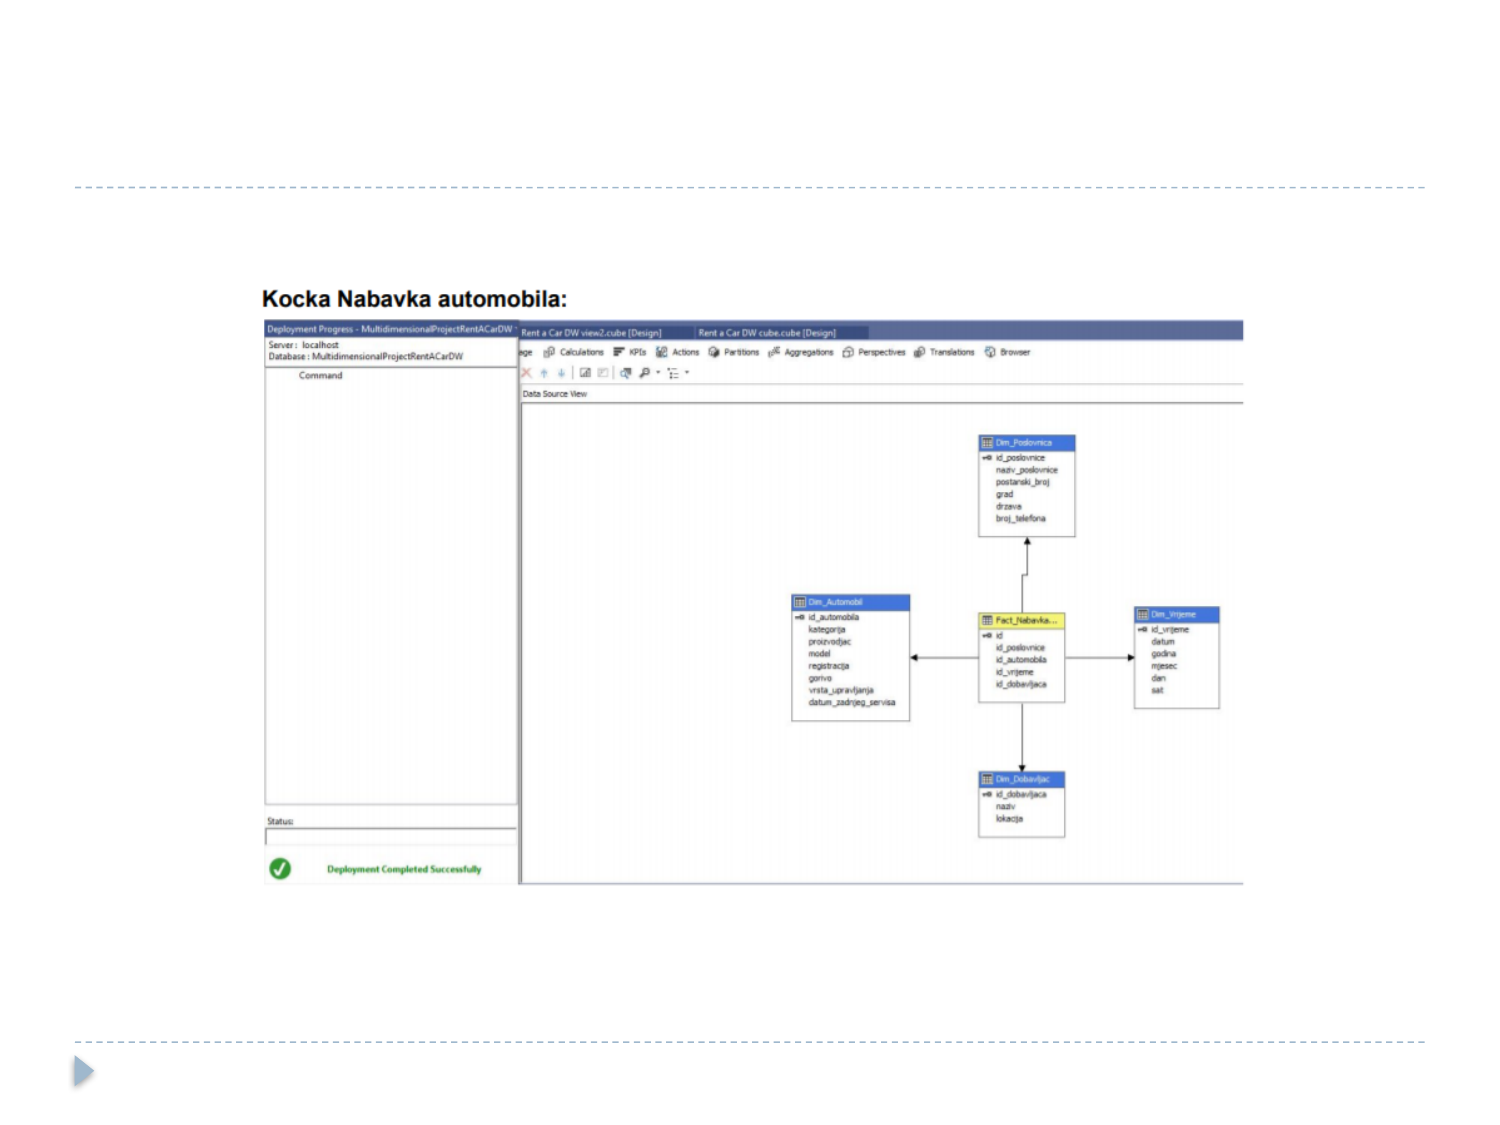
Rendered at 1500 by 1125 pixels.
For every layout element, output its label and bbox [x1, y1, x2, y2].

list [223, 263, 1277, 947]
